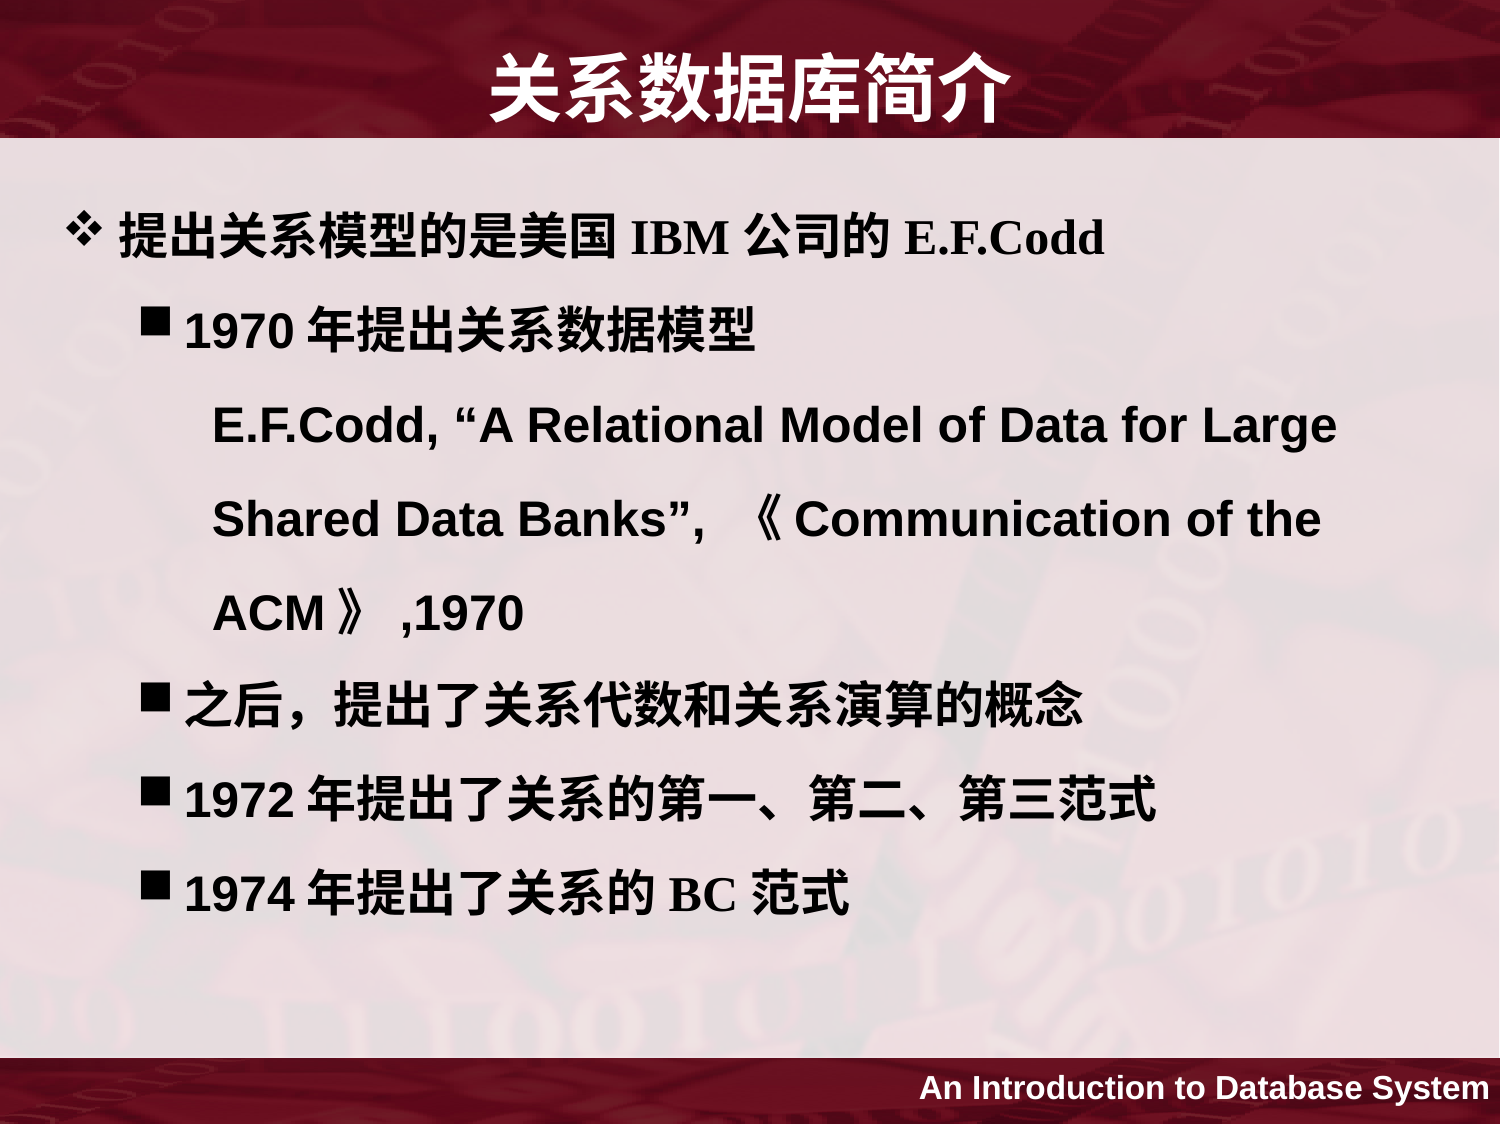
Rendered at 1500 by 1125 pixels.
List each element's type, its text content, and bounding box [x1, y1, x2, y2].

picture [0, 0, 1500, 1124]
list 提出关系模型的是美国IBM公司的E.F.Codd 1970年提出关系数据模型 E.F.Codd, “A Relational Model of Data for Large Shared Data Banks”, 《Communication of the ACM》,1970 之后，提出了关系代数和关系演算的概念 1972年提出了关系的第一、第二、第三范式 1974年提出了关系的BC范式 [46, 172, 1473, 970]
title 关系数据库简介 [74, 0, 1426, 172]
